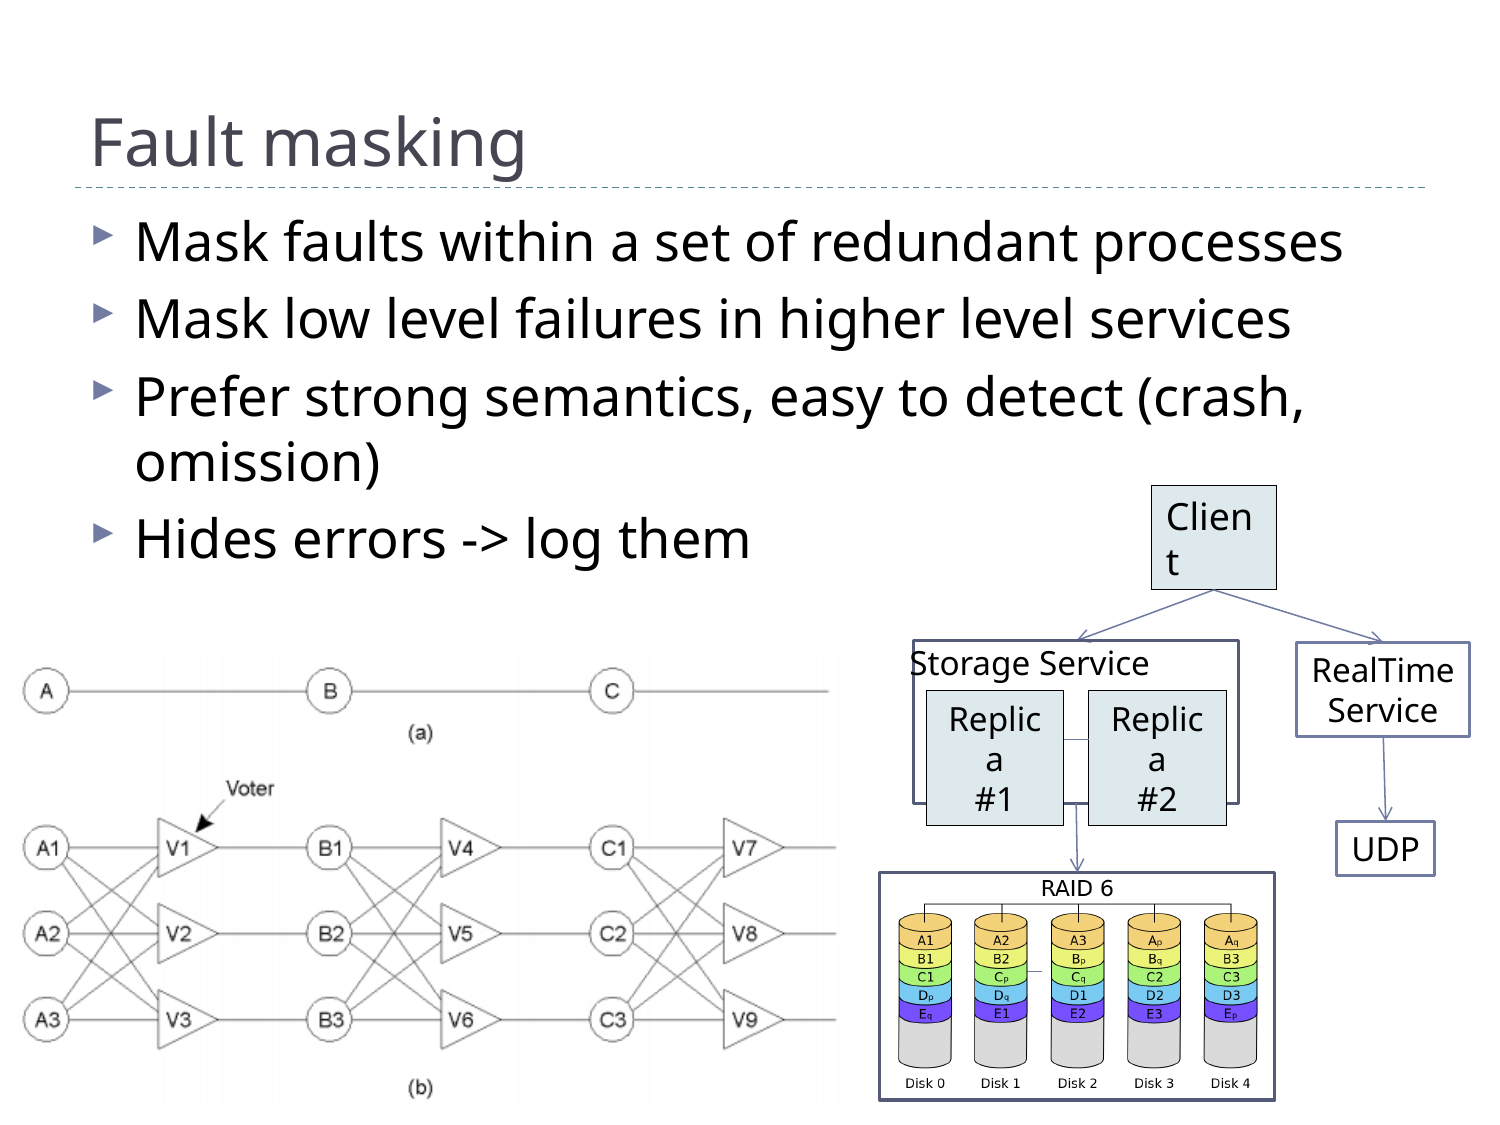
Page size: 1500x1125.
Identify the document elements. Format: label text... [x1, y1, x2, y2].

title Fault masking [75, 24, 1425, 188]
list Mask faults within a set of redundant processes Mask low level failures in higher level services Prefer strong semantics, easy to detect (crash, omission) Hides errors -> log them [75, 200, 1425, 1010]
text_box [879, 484, 1463, 1101]
picture [15, 649, 851, 1107]
